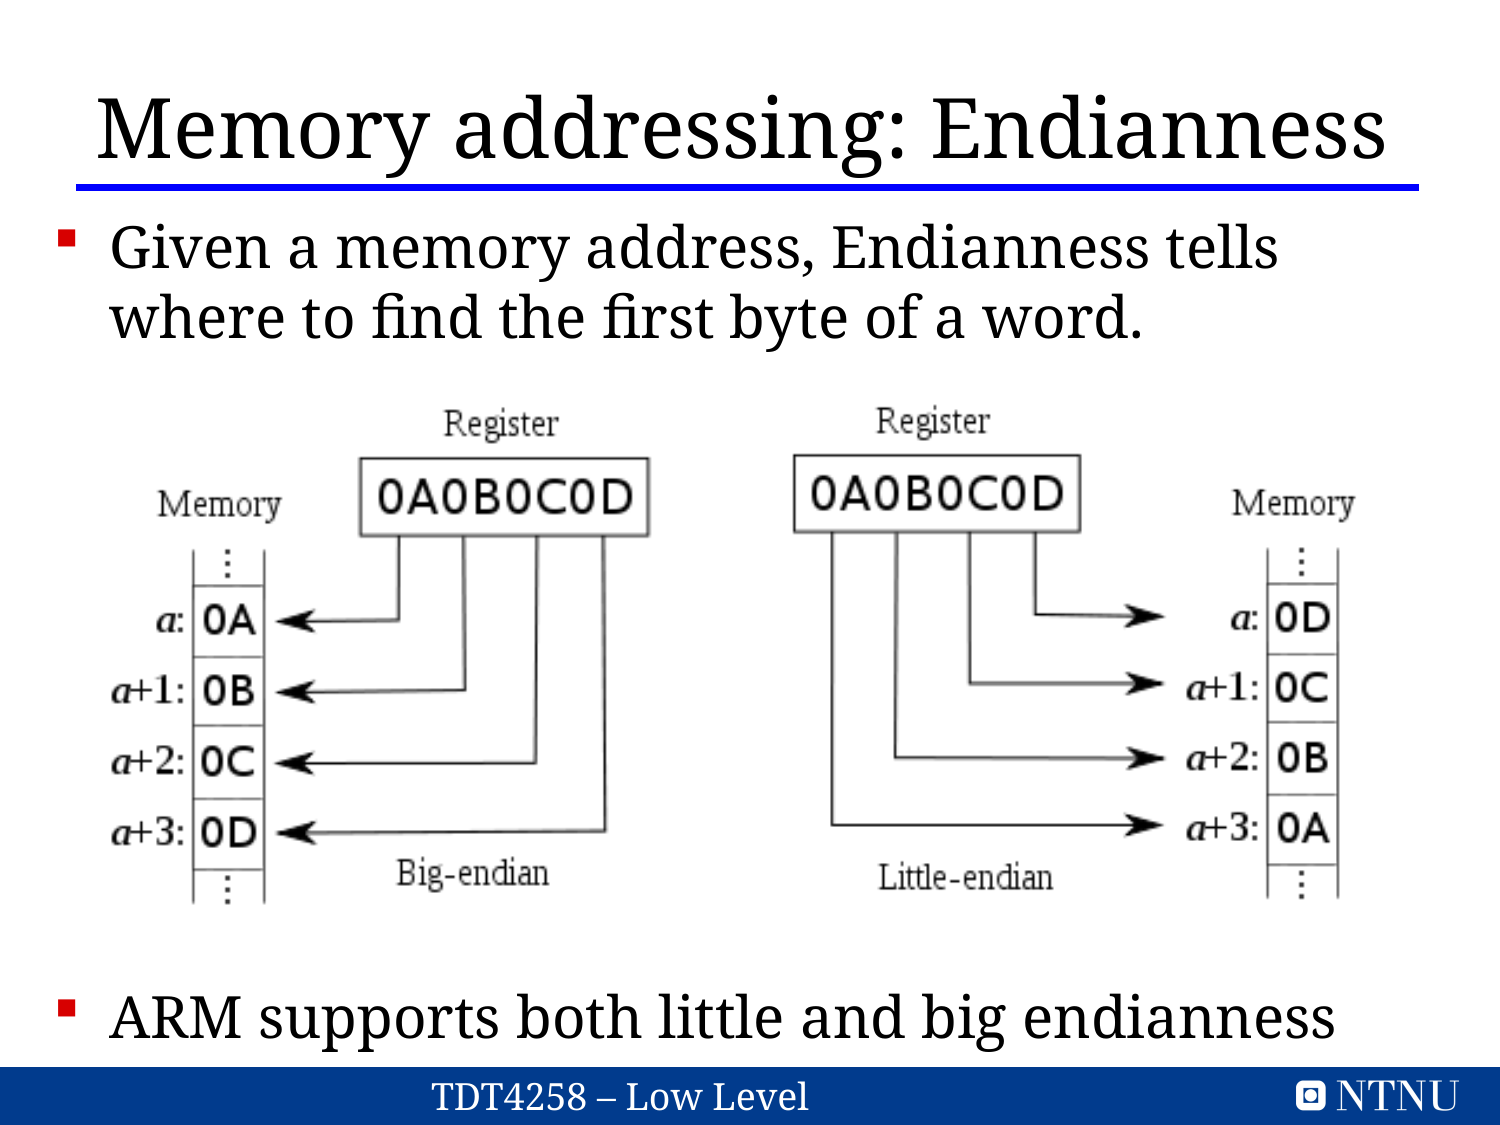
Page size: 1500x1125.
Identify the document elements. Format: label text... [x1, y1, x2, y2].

text_box Memory addressing: Endianness [75, 33, 1450, 217]
picture [0, 1067, 1500, 1125]
text_box Given a memory address, Endianness tells where to find the first byte of a word. ARM supports both little and big endianness [38, 202, 1426, 985]
text_box [51, 361, 713, 952]
text_box [747, 373, 1403, 958]
